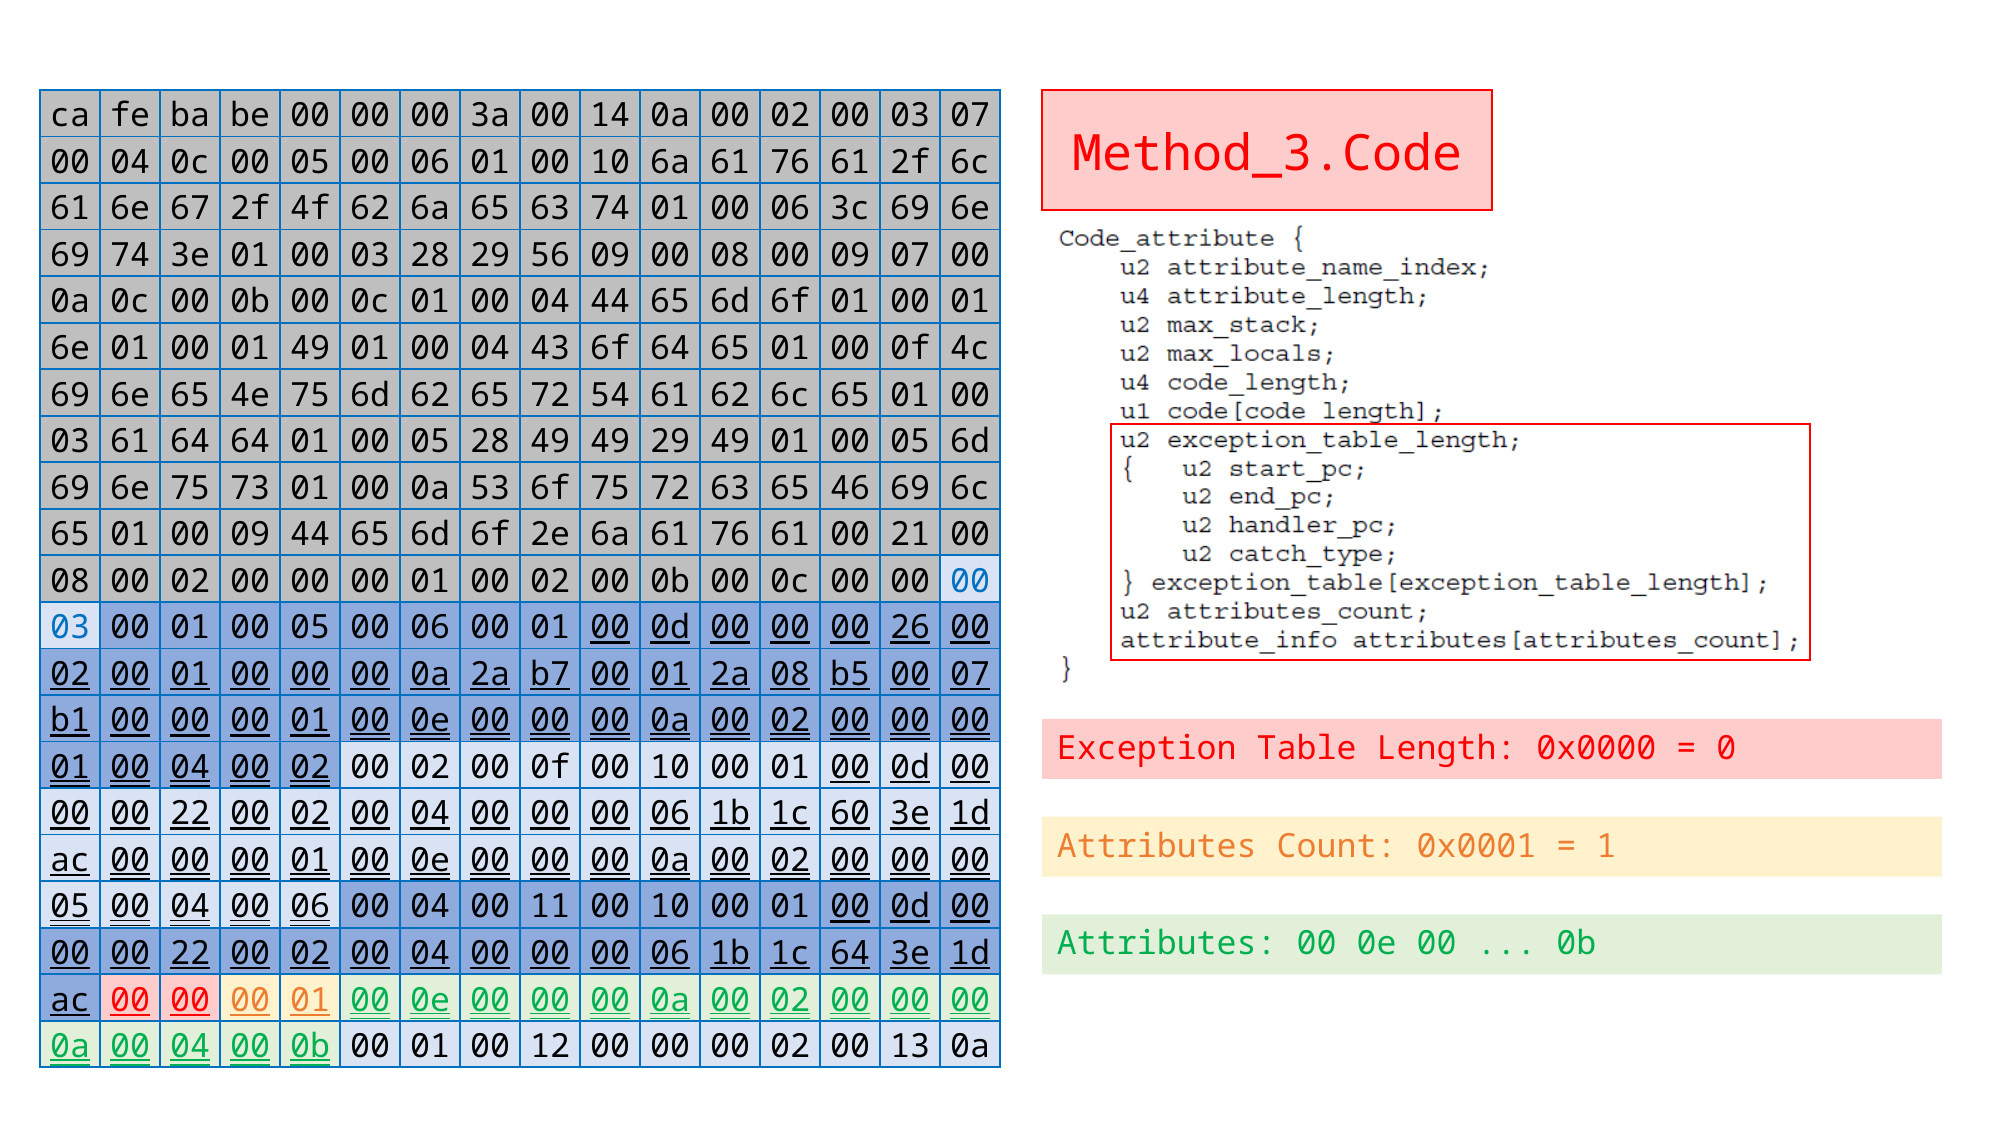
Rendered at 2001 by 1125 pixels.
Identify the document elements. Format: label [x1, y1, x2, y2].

table_cell [761, 882, 819, 927]
table_cell [701, 184, 759, 229]
table_cell [281, 742, 339, 787]
table_header [161, 91, 219, 136]
table_cell [881, 882, 939, 927]
table_cell [641, 835, 699, 880]
table_cell [401, 556, 459, 601]
table_cell [41, 929, 99, 973]
table_cell [401, 370, 459, 415]
table_cell [281, 417, 339, 461]
table_cell [701, 975, 759, 1020]
table_cell [581, 882, 639, 927]
table_cell [521, 370, 579, 415]
table_cell [701, 882, 759, 927]
table_cell [881, 975, 939, 1020]
table_cell [281, 1022, 339, 1066]
table_cell [941, 882, 999, 927]
table_cell [101, 882, 159, 927]
table_cell [401, 882, 459, 927]
table_cell [821, 184, 879, 229]
table_cell [821, 510, 879, 554]
table_cell [341, 370, 399, 415]
table_cell [281, 463, 339, 508]
table_cell [881, 696, 939, 741]
table_cell [101, 789, 159, 834]
table_cell [41, 184, 99, 229]
table_cell [521, 603, 579, 648]
table_cell [581, 184, 639, 229]
table_cell [41, 417, 99, 461]
table_cell [641, 1022, 699, 1066]
table_cell [941, 417, 999, 461]
table_cell [221, 556, 279, 601]
table_cell [521, 975, 579, 1020]
table_cell [701, 1022, 759, 1066]
table_cell [761, 417, 819, 461]
table_cell [521, 1022, 579, 1066]
table_cell [701, 789, 759, 834]
table_cell [761, 370, 819, 415]
table_cell [941, 510, 999, 554]
table_cell [221, 417, 279, 461]
table_cell [161, 463, 219, 508]
table_cell [641, 463, 699, 508]
table_cell [101, 696, 159, 741]
table_cell [41, 370, 99, 415]
table_cell [821, 696, 879, 741]
table_cell [641, 975, 699, 1020]
table_cell [281, 975, 339, 1020]
table_cell [581, 975, 639, 1020]
table_cell [401, 929, 459, 973]
table_cell [821, 789, 879, 834]
table_cell [701, 137, 759, 182]
table_cell [941, 696, 999, 741]
table_cell [41, 742, 99, 787]
table_cell [101, 230, 159, 275]
table_cell [161, 789, 219, 834]
table_cell [941, 184, 999, 229]
table_cell [341, 742, 399, 787]
table_cell [881, 137, 939, 182]
table_cell [761, 510, 819, 554]
table_cell [821, 975, 879, 1020]
table_cell [41, 324, 99, 368]
table_header [101, 91, 159, 136]
table_cell [521, 835, 579, 880]
table_cell [281, 137, 339, 182]
table_cell [281, 929, 339, 973]
table_cell [461, 835, 519, 880]
table_cell [101, 370, 159, 415]
table_cell [881, 417, 939, 461]
table_cell [761, 975, 819, 1020]
table_cell [161, 324, 219, 368]
table_cell [761, 696, 819, 741]
table_cell [161, 603, 219, 648]
table_cell [101, 463, 159, 508]
text_box [1041, 816, 1943, 878]
table_cell [221, 370, 279, 415]
table_cell [161, 277, 219, 322]
table_cell [341, 184, 399, 229]
table_cell [41, 1022, 99, 1066]
table_cell [281, 230, 339, 275]
table_cell [161, 929, 219, 973]
table_cell [341, 929, 399, 973]
table_cell [101, 556, 159, 601]
table_cell [701, 417, 759, 461]
table_cell [461, 510, 519, 554]
table_cell [581, 789, 639, 834]
table_cell [941, 1022, 999, 1066]
table_cell [281, 370, 339, 415]
table_cell [821, 277, 879, 322]
table_cell [221, 742, 279, 787]
table_cell [221, 324, 279, 368]
table_cell [281, 184, 339, 229]
table_cell [401, 230, 459, 275]
table_cell [761, 324, 819, 368]
table_header [581, 91, 639, 136]
table_cell [461, 556, 519, 601]
table_cell [41, 230, 99, 275]
table_cell [281, 603, 339, 648]
table_cell [821, 370, 879, 415]
table_cell [461, 370, 519, 415]
table_cell [341, 230, 399, 275]
table_cell [221, 882, 279, 927]
table_cell [221, 230, 279, 275]
table_cell [401, 603, 459, 648]
table_cell [821, 742, 879, 787]
table_cell [521, 463, 579, 508]
table_cell [161, 742, 219, 787]
table_cell [101, 510, 159, 554]
table_cell [401, 696, 459, 741]
table_cell [41, 696, 99, 741]
table_cell [941, 370, 999, 415]
table_header [701, 91, 759, 136]
table_cell [521, 556, 579, 601]
table_cell [941, 603, 999, 648]
table_cell [761, 463, 819, 508]
table_cell [461, 975, 519, 1020]
table_cell [161, 696, 219, 741]
table_cell [581, 649, 639, 694]
table_cell [761, 137, 819, 182]
table_cell [581, 324, 639, 368]
table_cell [941, 835, 999, 880]
table_cell [761, 556, 819, 601]
table_cell [401, 510, 459, 554]
table_header [641, 91, 699, 136]
table_cell [881, 649, 939, 694]
table_cell [281, 882, 339, 927]
text_box [1041, 913, 1943, 975]
table_cell [761, 603, 819, 648]
table_cell [941, 230, 999, 275]
table_cell [221, 277, 279, 322]
table_cell [701, 277, 759, 322]
table_cell [341, 137, 399, 182]
table_cell [221, 975, 279, 1020]
table_cell [761, 1022, 819, 1066]
table_cell [701, 929, 759, 973]
table_cell [641, 370, 699, 415]
table_cell [161, 230, 219, 275]
table_cell [341, 696, 399, 741]
table_cell [401, 742, 459, 787]
table_cell [401, 463, 459, 508]
table_cell [821, 417, 879, 461]
table_cell [221, 184, 279, 229]
table_cell [461, 603, 519, 648]
table_cell [881, 603, 939, 648]
table_cell [701, 649, 759, 694]
table_cell [461, 742, 519, 787]
table_cell [461, 137, 519, 182]
table_cell [821, 463, 879, 508]
table_cell [161, 510, 219, 554]
table_cell [41, 137, 99, 182]
table_cell [701, 510, 759, 554]
table_cell [641, 742, 699, 787]
table_header [761, 91, 819, 136]
table_cell [941, 137, 999, 182]
table_cell [641, 277, 699, 322]
table_cell [41, 789, 99, 834]
table_cell [221, 835, 279, 880]
table_cell [41, 603, 99, 648]
table_cell [161, 882, 219, 927]
table_cell [161, 649, 219, 694]
table_cell [641, 556, 699, 601]
table_cell [941, 649, 999, 694]
table_cell [461, 649, 519, 694]
table_cell [401, 649, 459, 694]
table_cell [761, 742, 819, 787]
table_cell [581, 835, 639, 880]
table_cell [521, 417, 579, 461]
table_cell [101, 417, 159, 461]
table_cell [281, 649, 339, 694]
table_cell [461, 882, 519, 927]
table_cell [881, 556, 939, 601]
table_cell [821, 882, 879, 927]
table_cell [401, 835, 459, 880]
table_cell [881, 1022, 939, 1066]
table_cell [641, 789, 699, 834]
table_cell [581, 230, 639, 275]
table_cell [821, 1022, 879, 1066]
table_cell [881, 277, 939, 322]
table_cell [641, 929, 699, 973]
table_cell [461, 277, 519, 322]
table_cell [941, 324, 999, 368]
table_cell [461, 1022, 519, 1066]
table_cell [581, 929, 639, 973]
table_cell [461, 324, 519, 368]
table_cell [641, 417, 699, 461]
table_cell [41, 882, 99, 927]
table_cell [401, 184, 459, 229]
table_cell [641, 603, 699, 648]
table_cell [521, 882, 579, 927]
table_cell [821, 137, 879, 182]
table_cell [521, 277, 579, 322]
table_cell [161, 1022, 219, 1066]
table_cell [461, 417, 519, 461]
table_cell [581, 1022, 639, 1066]
table_cell [341, 975, 399, 1020]
table_cell [881, 742, 939, 787]
text_box [1041, 718, 1943, 780]
table_cell [221, 510, 279, 554]
table_cell [41, 556, 99, 601]
table_cell [641, 324, 699, 368]
table_cell [41, 835, 99, 880]
table_cell [401, 324, 459, 368]
table_cell [701, 370, 759, 415]
table_cell [821, 603, 879, 648]
table_cell [881, 324, 939, 368]
table_cell [761, 929, 819, 973]
table_header [341, 91, 399, 136]
table_cell [941, 742, 999, 787]
table_cell [941, 463, 999, 508]
table_cell [341, 789, 399, 834]
table_cell [821, 230, 879, 275]
table_cell [101, 975, 159, 1020]
table_cell [401, 417, 459, 461]
table_cell [641, 696, 699, 741]
table_cell [461, 184, 519, 229]
table_cell [221, 137, 279, 182]
table_cell [221, 929, 279, 973]
table_cell [161, 417, 219, 461]
table_cell [581, 370, 639, 415]
table_cell [881, 230, 939, 275]
table_cell [941, 556, 999, 601]
table_cell [521, 649, 579, 694]
table_cell [401, 975, 459, 1020]
table_cell [701, 463, 759, 508]
table_cell [221, 649, 279, 694]
table_cell [461, 230, 519, 275]
table_cell [101, 1022, 159, 1066]
table_cell [341, 324, 399, 368]
table_cell [341, 556, 399, 601]
table_cell [521, 510, 579, 554]
table_header [941, 91, 999, 136]
table_cell [401, 277, 459, 322]
table_cell [461, 929, 519, 973]
table_cell [101, 184, 159, 229]
table_cell [701, 230, 759, 275]
table_cell [521, 696, 579, 741]
table_header [221, 91, 279, 136]
table_cell [821, 835, 879, 880]
table_cell [881, 835, 939, 880]
table_cell [41, 510, 99, 554]
table_cell [581, 137, 639, 182]
table_cell [101, 929, 159, 973]
table_cell [221, 603, 279, 648]
table_cell [761, 835, 819, 880]
table_cell [821, 649, 879, 694]
table_cell [581, 556, 639, 601]
table_cell [941, 789, 999, 834]
table_cell [281, 835, 339, 880]
table_cell [341, 1022, 399, 1066]
table_cell [101, 742, 159, 787]
table_cell [341, 510, 399, 554]
table_cell [41, 463, 99, 508]
table_cell [221, 789, 279, 834]
table_cell [761, 184, 819, 229]
table_header [881, 91, 939, 136]
table_cell [761, 649, 819, 694]
table_cell [281, 696, 339, 741]
table_cell [581, 742, 639, 787]
table_cell [461, 696, 519, 741]
table_cell [521, 324, 579, 368]
table_cell [221, 463, 279, 508]
table_cell [761, 277, 819, 322]
table_cell [341, 882, 399, 927]
table_cell [281, 789, 339, 834]
table_cell [761, 789, 819, 834]
table_cell [281, 277, 339, 322]
table_cell [101, 603, 159, 648]
table_cell [161, 137, 219, 182]
table_cell [581, 603, 639, 648]
table_cell [161, 184, 219, 229]
table_cell [701, 835, 759, 880]
table_cell [521, 230, 579, 275]
table_cell [41, 975, 99, 1020]
table_cell [281, 556, 339, 601]
table_cell [101, 277, 159, 322]
table_header [521, 91, 579, 136]
table_cell [161, 370, 219, 415]
table_cell [281, 510, 339, 554]
table_cell [581, 277, 639, 322]
table_cell [641, 230, 699, 275]
table_cell [641, 649, 699, 694]
picture [1042, 217, 1810, 690]
text_box [1041, 89, 1493, 211]
table_cell [281, 324, 339, 368]
table_cell [941, 975, 999, 1020]
table_cell [581, 696, 639, 741]
table_cell [401, 1022, 459, 1066]
table_cell [161, 556, 219, 601]
table_cell [821, 556, 879, 601]
table_cell [341, 649, 399, 694]
table_cell [821, 324, 879, 368]
table_cell [521, 137, 579, 182]
table_header [281, 91, 339, 136]
table_cell [401, 137, 459, 182]
table_cell [701, 556, 759, 601]
table_cell [761, 230, 819, 275]
table_cell [701, 603, 759, 648]
table_cell [641, 510, 699, 554]
table_cell [521, 789, 579, 834]
table_cell [881, 789, 939, 834]
table_cell [101, 137, 159, 182]
table_header [401, 91, 459, 136]
table_cell [521, 184, 579, 229]
table_cell [341, 417, 399, 461]
table_cell [521, 742, 579, 787]
table_cell [41, 649, 99, 694]
table_cell [881, 370, 939, 415]
table_cell [341, 835, 399, 880]
table_cell [581, 463, 639, 508]
table_cell [641, 137, 699, 182]
table_cell [521, 929, 579, 973]
table_cell [461, 463, 519, 508]
table_cell [161, 835, 219, 880]
table_cell [881, 184, 939, 229]
table_header [821, 91, 879, 136]
table_cell [641, 882, 699, 927]
table_header [41, 91, 99, 136]
table_cell [401, 789, 459, 834]
table_cell [821, 929, 879, 973]
table_cell [701, 742, 759, 787]
table_cell [641, 184, 699, 229]
table_cell [941, 929, 999, 973]
table_cell [881, 510, 939, 554]
table_cell [701, 324, 759, 368]
table_cell [941, 277, 999, 322]
table_cell [701, 696, 759, 741]
table_header [461, 91, 519, 136]
table_cell [221, 696, 279, 741]
table_cell [221, 1022, 279, 1066]
table_cell [461, 789, 519, 834]
table_cell [881, 929, 939, 973]
table_cell [581, 417, 639, 461]
table_cell [41, 277, 99, 322]
table_cell [581, 510, 639, 554]
table_cell [101, 649, 159, 694]
table_cell [341, 463, 399, 508]
table_cell [341, 603, 399, 648]
table_cell [101, 835, 159, 880]
table_cell [101, 324, 159, 368]
table_cell [881, 463, 939, 508]
table_cell [161, 975, 219, 1020]
table_cell [341, 277, 399, 322]
